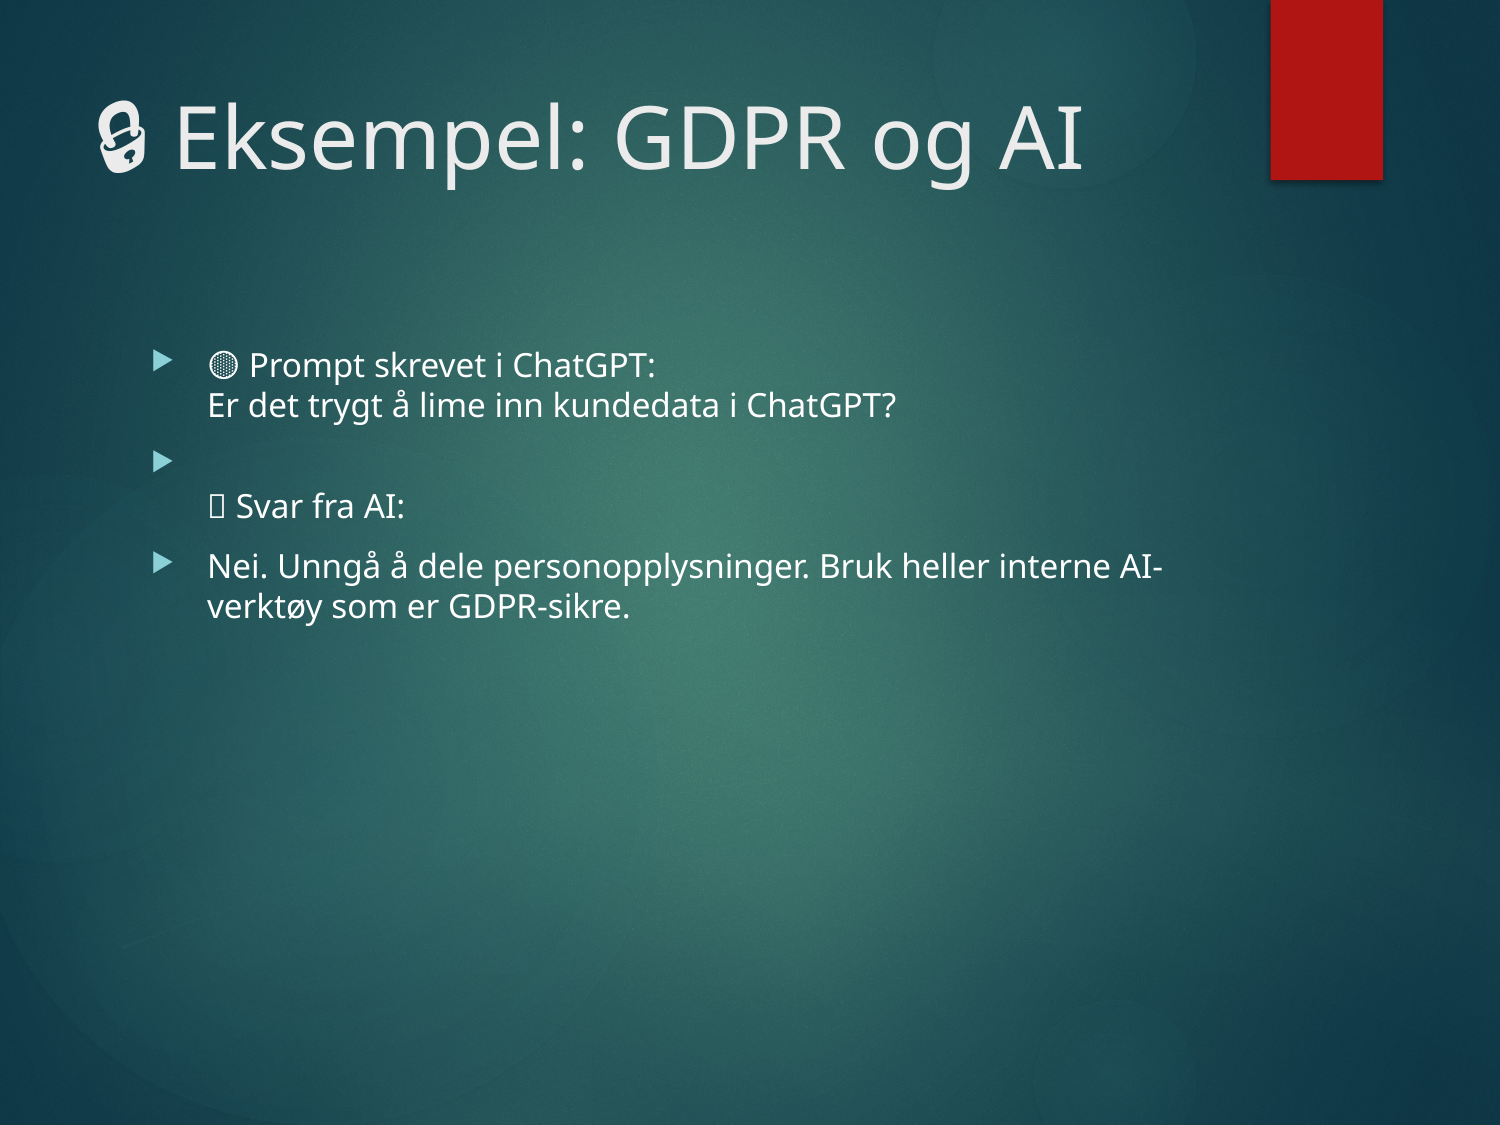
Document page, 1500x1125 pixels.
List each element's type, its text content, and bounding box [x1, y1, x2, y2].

list 🟡 Prompt skrevet i ChatGPT: Er det trygt å lime inn kundedata i ChatGPT? 🔵 Svar fra AI: Nei. Unngå å dele personopplysninger. Bruk heller interne AI-verktøy som er GDPR-sikre. [135, 336, 1237, 1025]
title 🔒 Eksempel: GDPR og AI [79, 74, 1237, 304]
